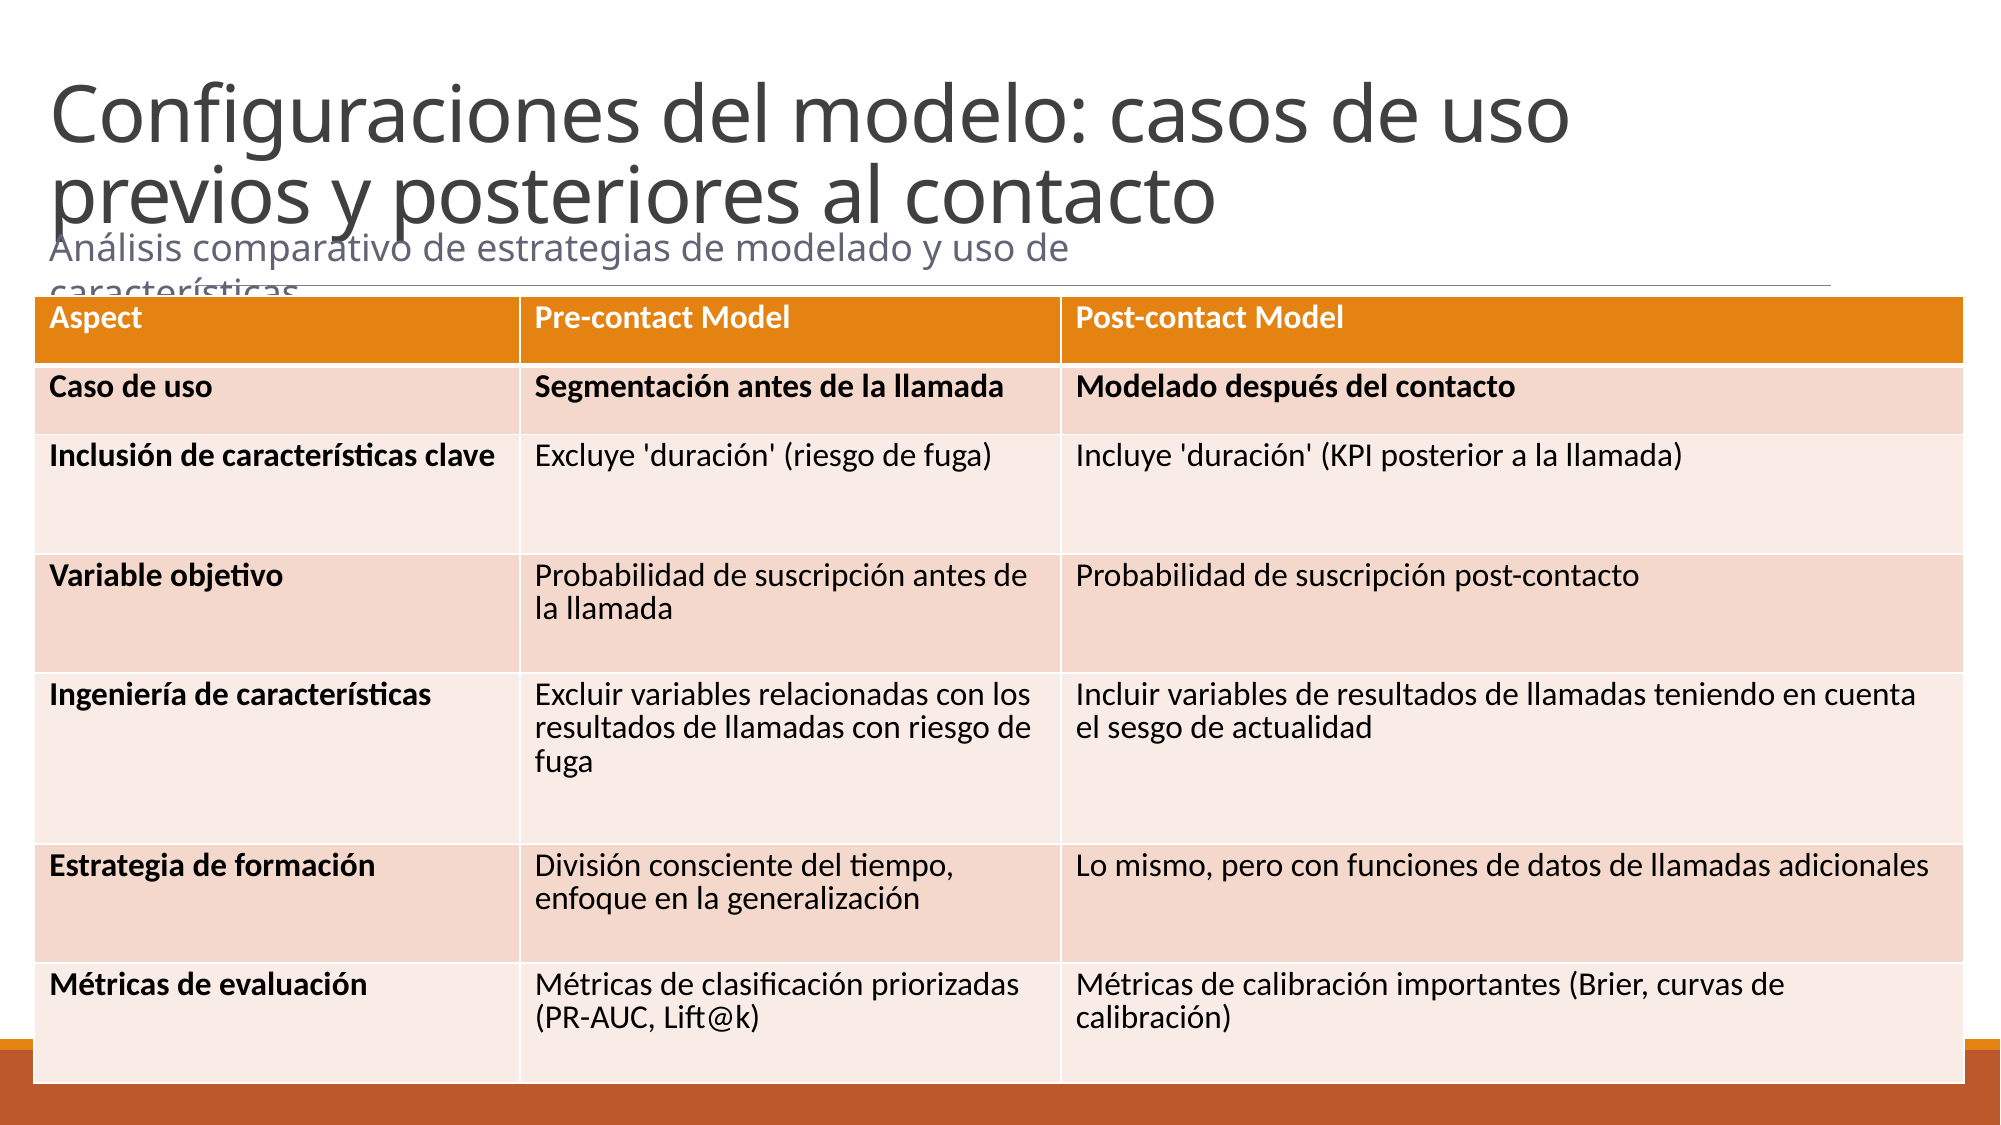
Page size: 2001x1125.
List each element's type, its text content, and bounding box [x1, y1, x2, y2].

title Configuraciones del modelo: casos de uso previos y posteriores al contacto [34, 29, 1760, 247]
table_cell Caso de uso [35, 368, 519, 434]
table_cell Métricas de calibración importantes (Brier, curvas de calibración) [1062, 964, 1963, 1082]
table_cell Métricas de evaluación [35, 964, 519, 1082]
table_cell Variable objetivo [35, 555, 519, 672]
table_cell Excluir variables relacionadas con los resultados de llamadas con riesgo de fuga [521, 674, 1060, 843]
table_header Post-contact Model [1062, 297, 1963, 363]
table_cell Incluir variables de resultados de llamadas teniendo en cuenta el sesgo de actualidad [1062, 674, 1963, 843]
table_cell Métricas de clasificación priorizadas (PR-AUC, Lift@k) [521, 964, 1060, 1082]
table_cell Ingeniería de características [35, 674, 519, 843]
table_cell División consciente del tiempo, enfoque en la generalización [521, 845, 1060, 962]
table_cell Estrategia de formación [35, 845, 519, 962]
table_cell Segmentación antes de la llamada [521, 368, 1060, 434]
table_header Pre-contact Model [521, 297, 1060, 363]
table_cell Modelado después del contacto [1062, 368, 1963, 434]
text_box Análisis comparativo de estrategias de modelado y uso de características [34, 216, 1196, 295]
table_header Aspect [35, 297, 519, 363]
table_cell Incluye 'duración' (KPI posterior a la llamada) [1062, 435, 1963, 553]
table_cell Inclusión de características clave [35, 435, 519, 553]
table_cell Probabilidad de suscripción antes de la llamada [521, 555, 1060, 672]
table_cell Lo mismo, pero con funciones de datos de llamadas adicionales [1062, 845, 1963, 962]
table_cell Excluye 'duración' (riesgo de fuga) [521, 435, 1060, 553]
table_cell Probabilidad de suscripción post-contacto [1062, 555, 1963, 672]
